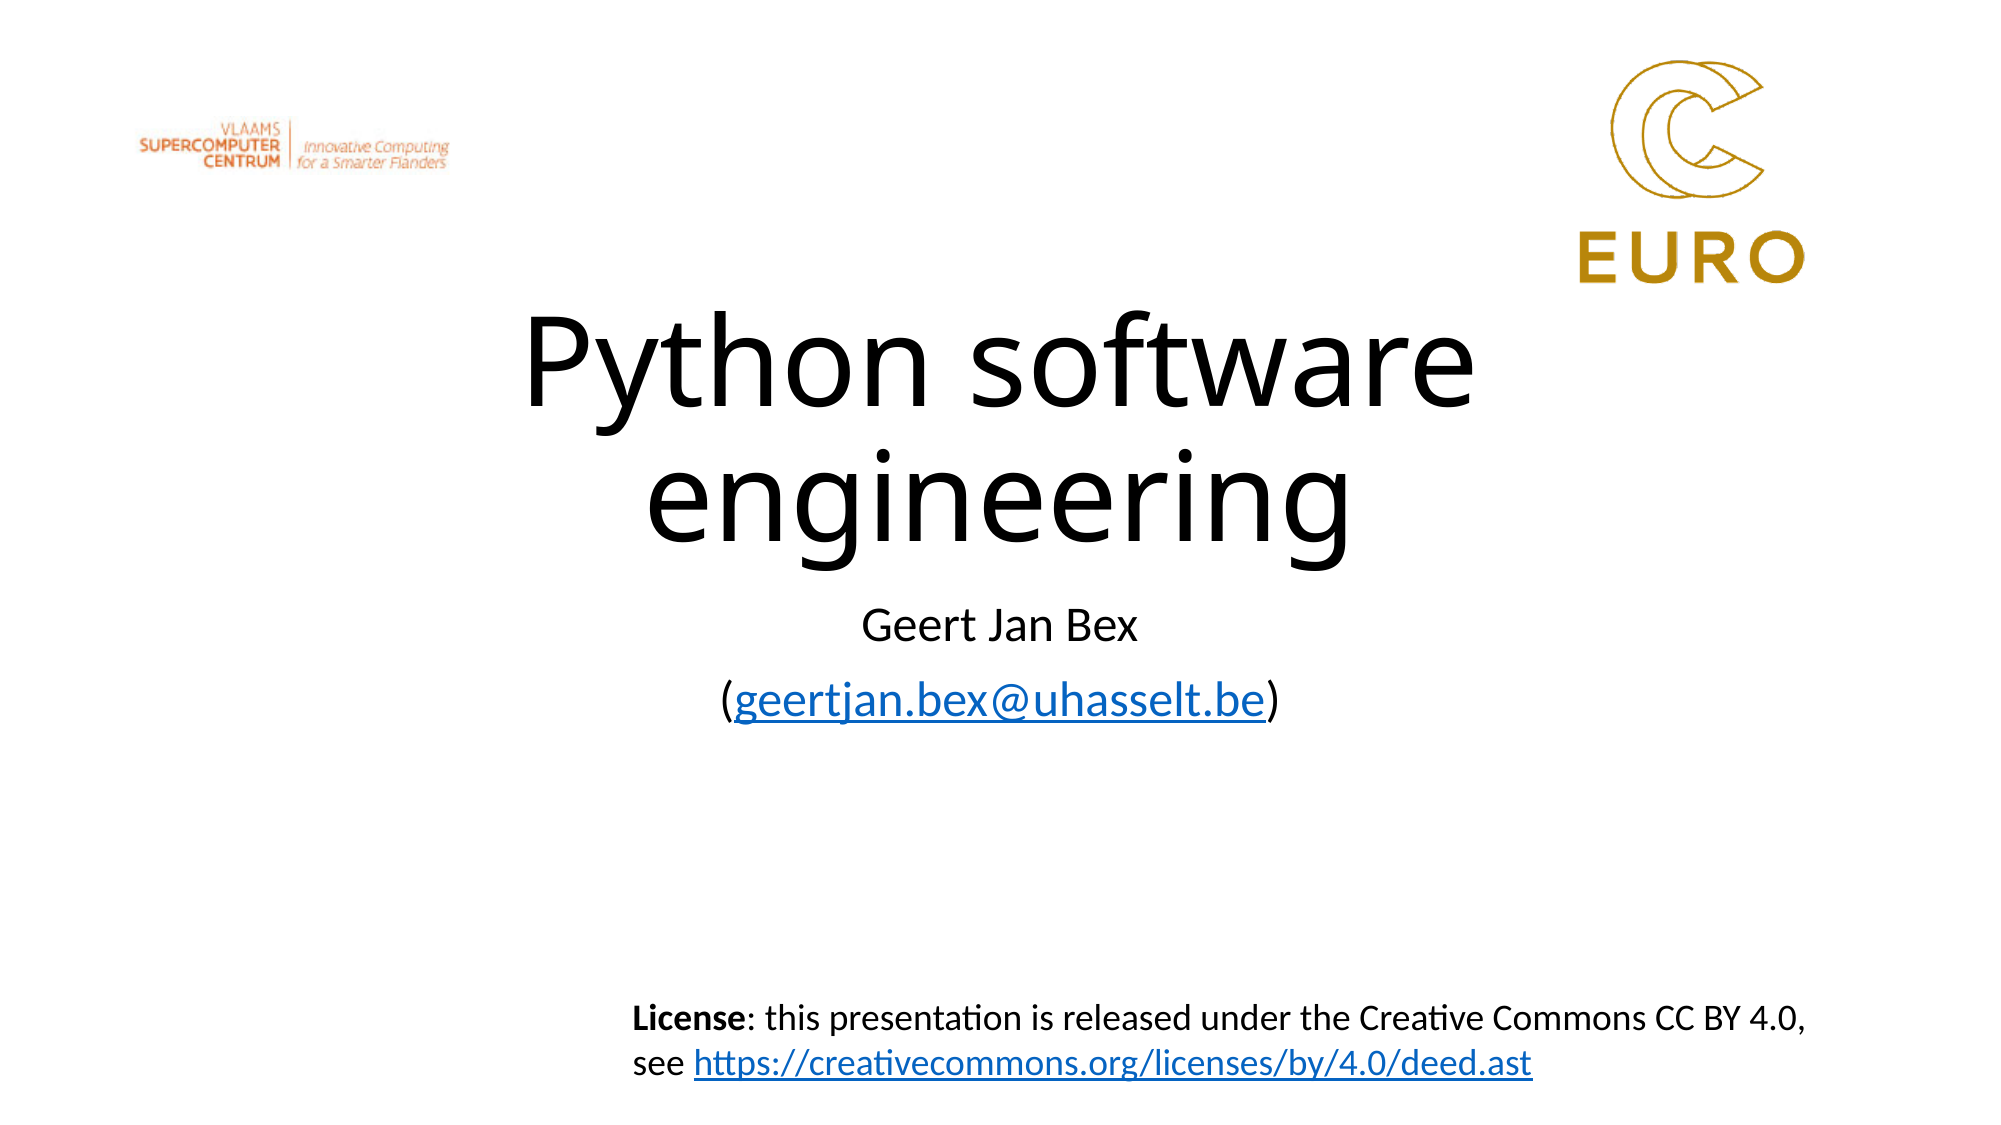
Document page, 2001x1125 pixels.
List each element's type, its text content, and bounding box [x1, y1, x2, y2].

subtitle Geert Jan Bex (geertjan.bex@uhasselt.be) [249, 590, 1750, 863]
picture [1563, 52, 1815, 286]
picture [123, 116, 467, 175]
title Python software engineering [249, 184, 1750, 576]
text_box License: this presentation is released under the Creative Commons CC BY 4.0, see https://creativecommons.org/licenses/by/4.0/deed.ast [617, 985, 1823, 1091]
